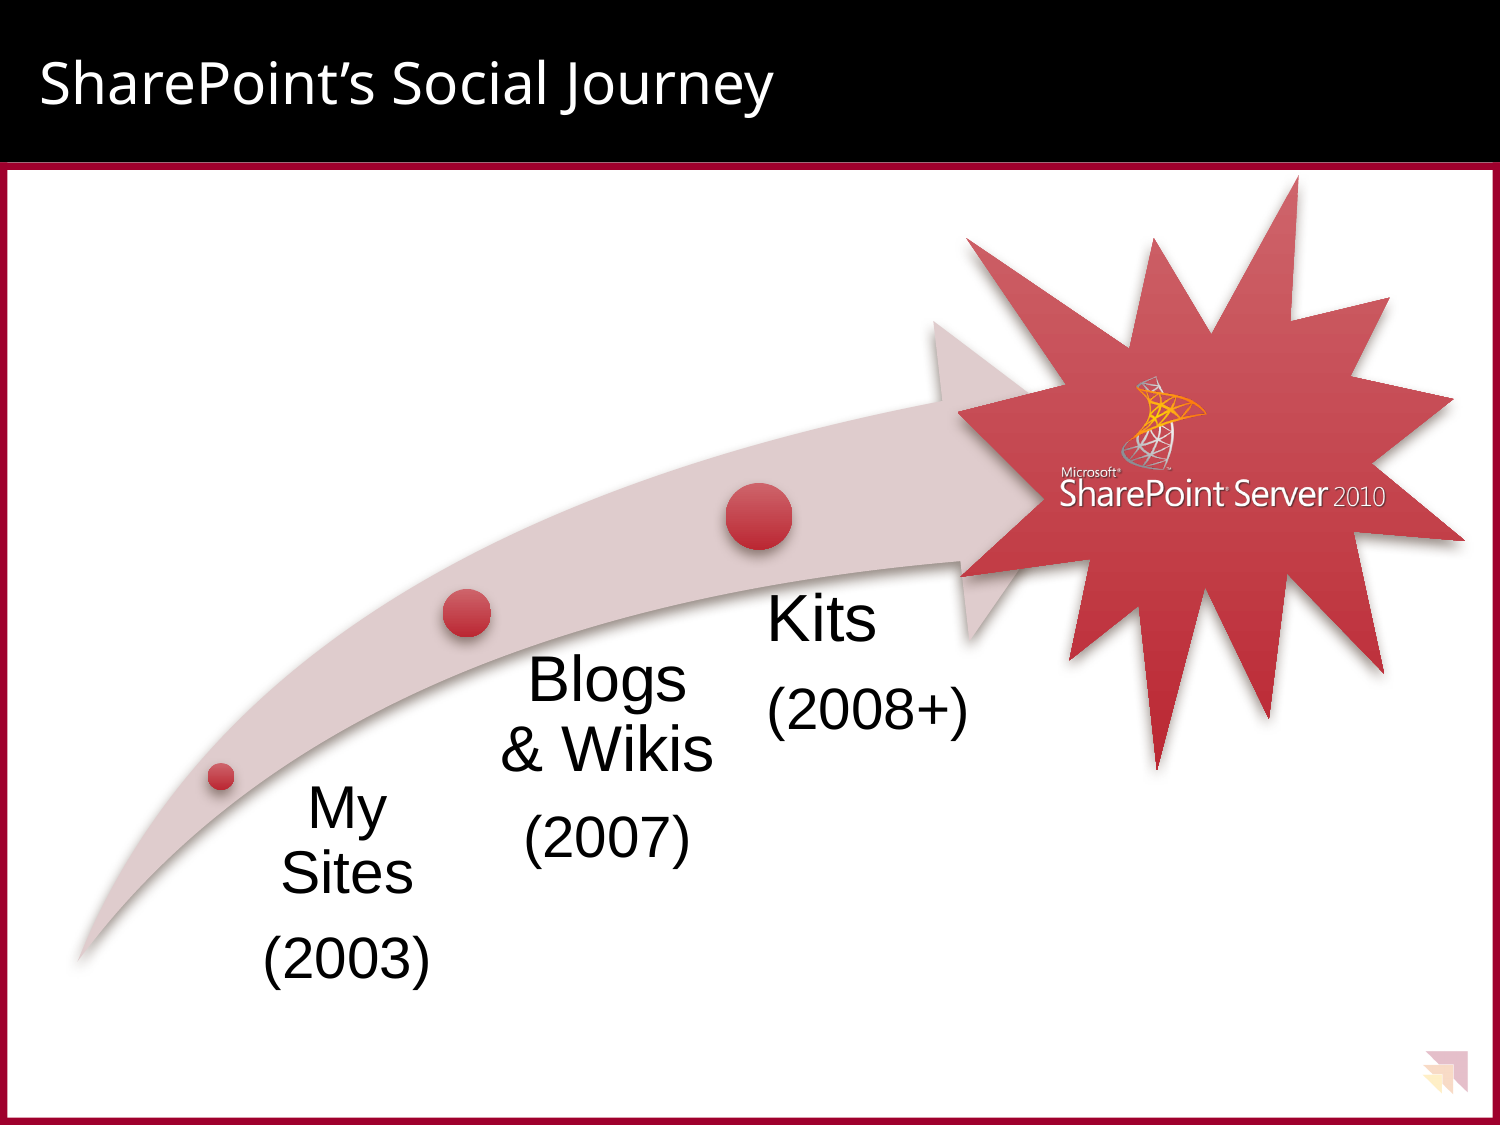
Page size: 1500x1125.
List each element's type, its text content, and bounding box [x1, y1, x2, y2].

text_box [957, 174, 1466, 771]
title SharePoint’s Social Journey [24, 12, 1438, 150]
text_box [77, 217, 1103, 1066]
